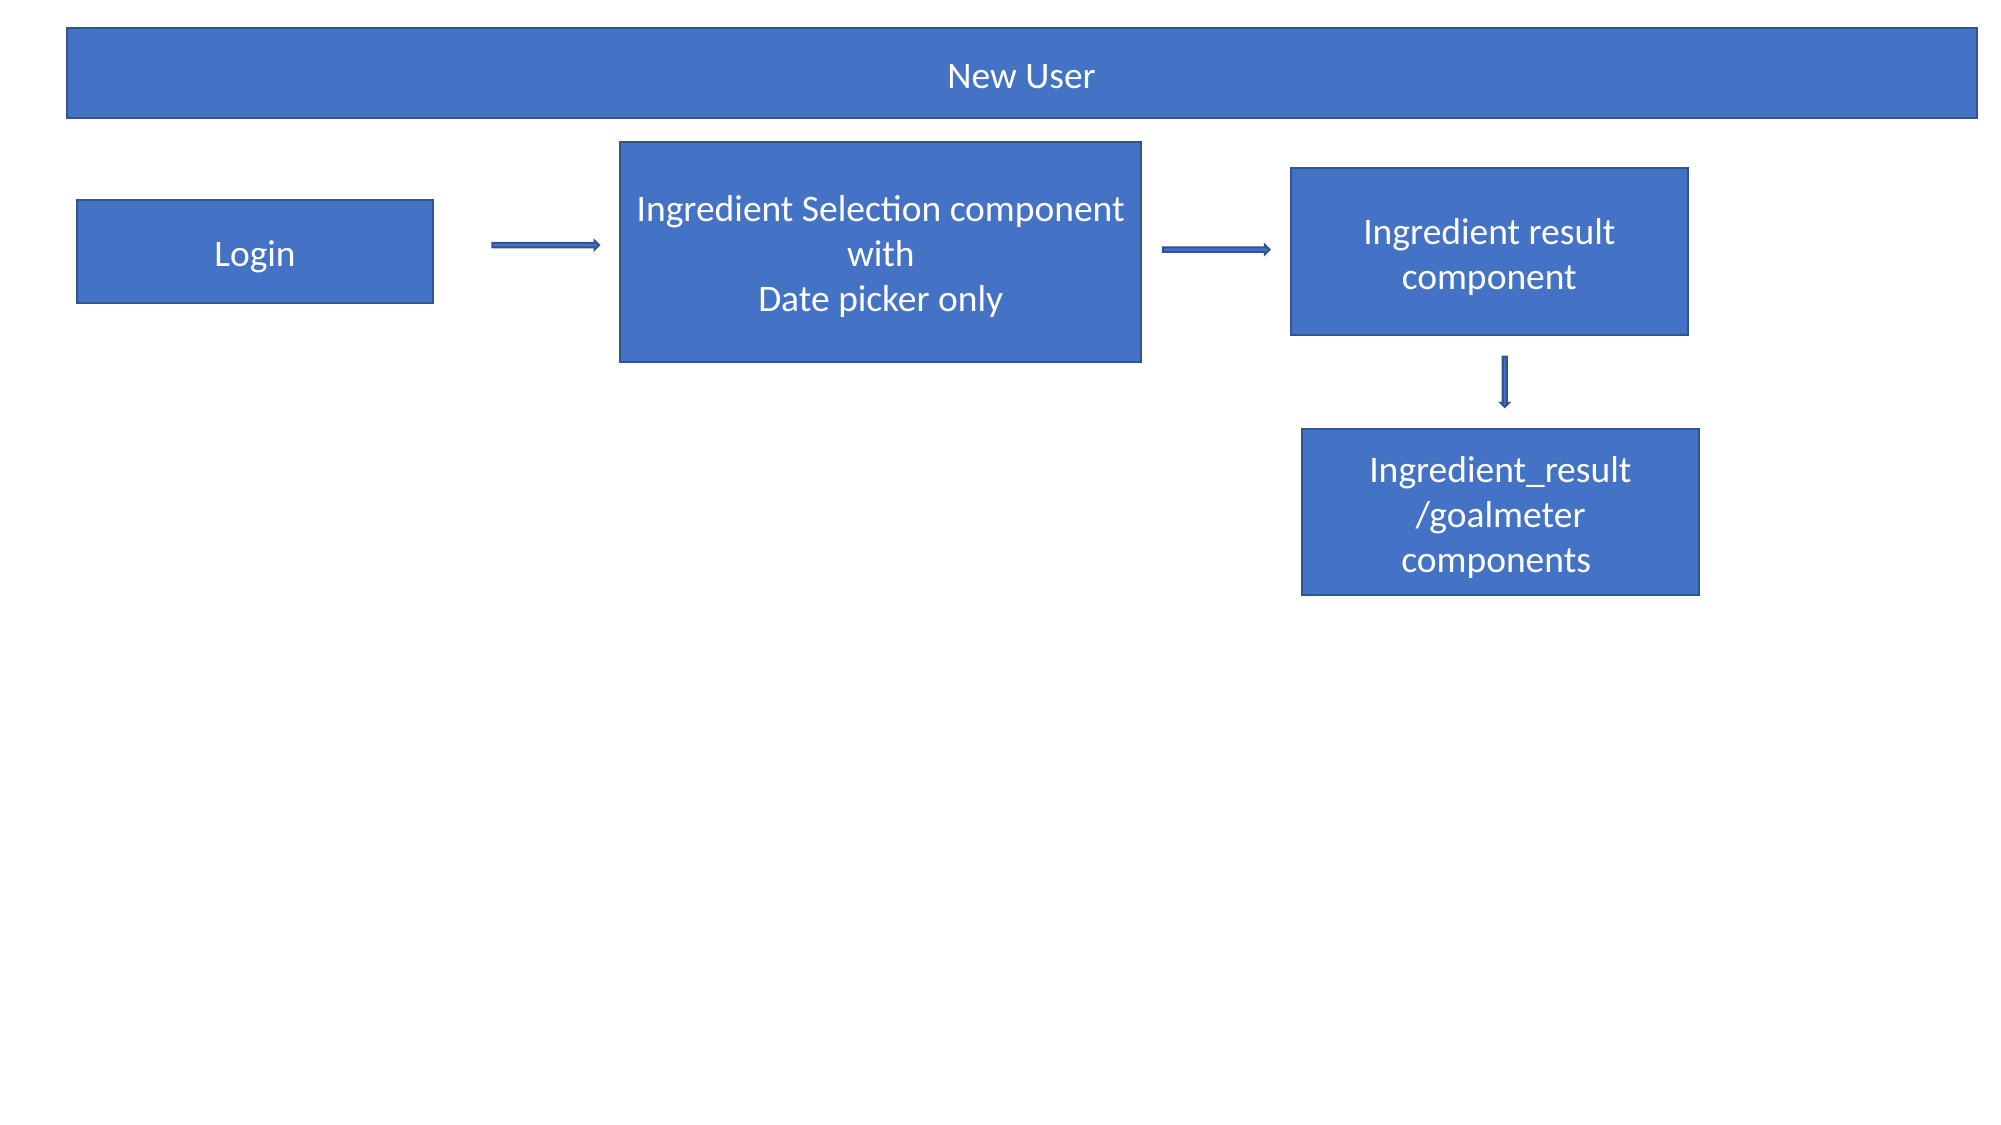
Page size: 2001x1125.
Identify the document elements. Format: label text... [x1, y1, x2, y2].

text_box New User [66, 27, 1978, 119]
text_box Ingredient result component [1290, 167, 1689, 336]
text_box Ingredient Selection component with Date picker only [619, 141, 1142, 363]
text_box Login [76, 199, 434, 304]
text_box [491, 238, 601, 253]
text_box Ingredient_result /goalmeter components [1301, 428, 1700, 596]
text_box [1498, 355, 1512, 409]
text_box [1161, 242, 1271, 257]
